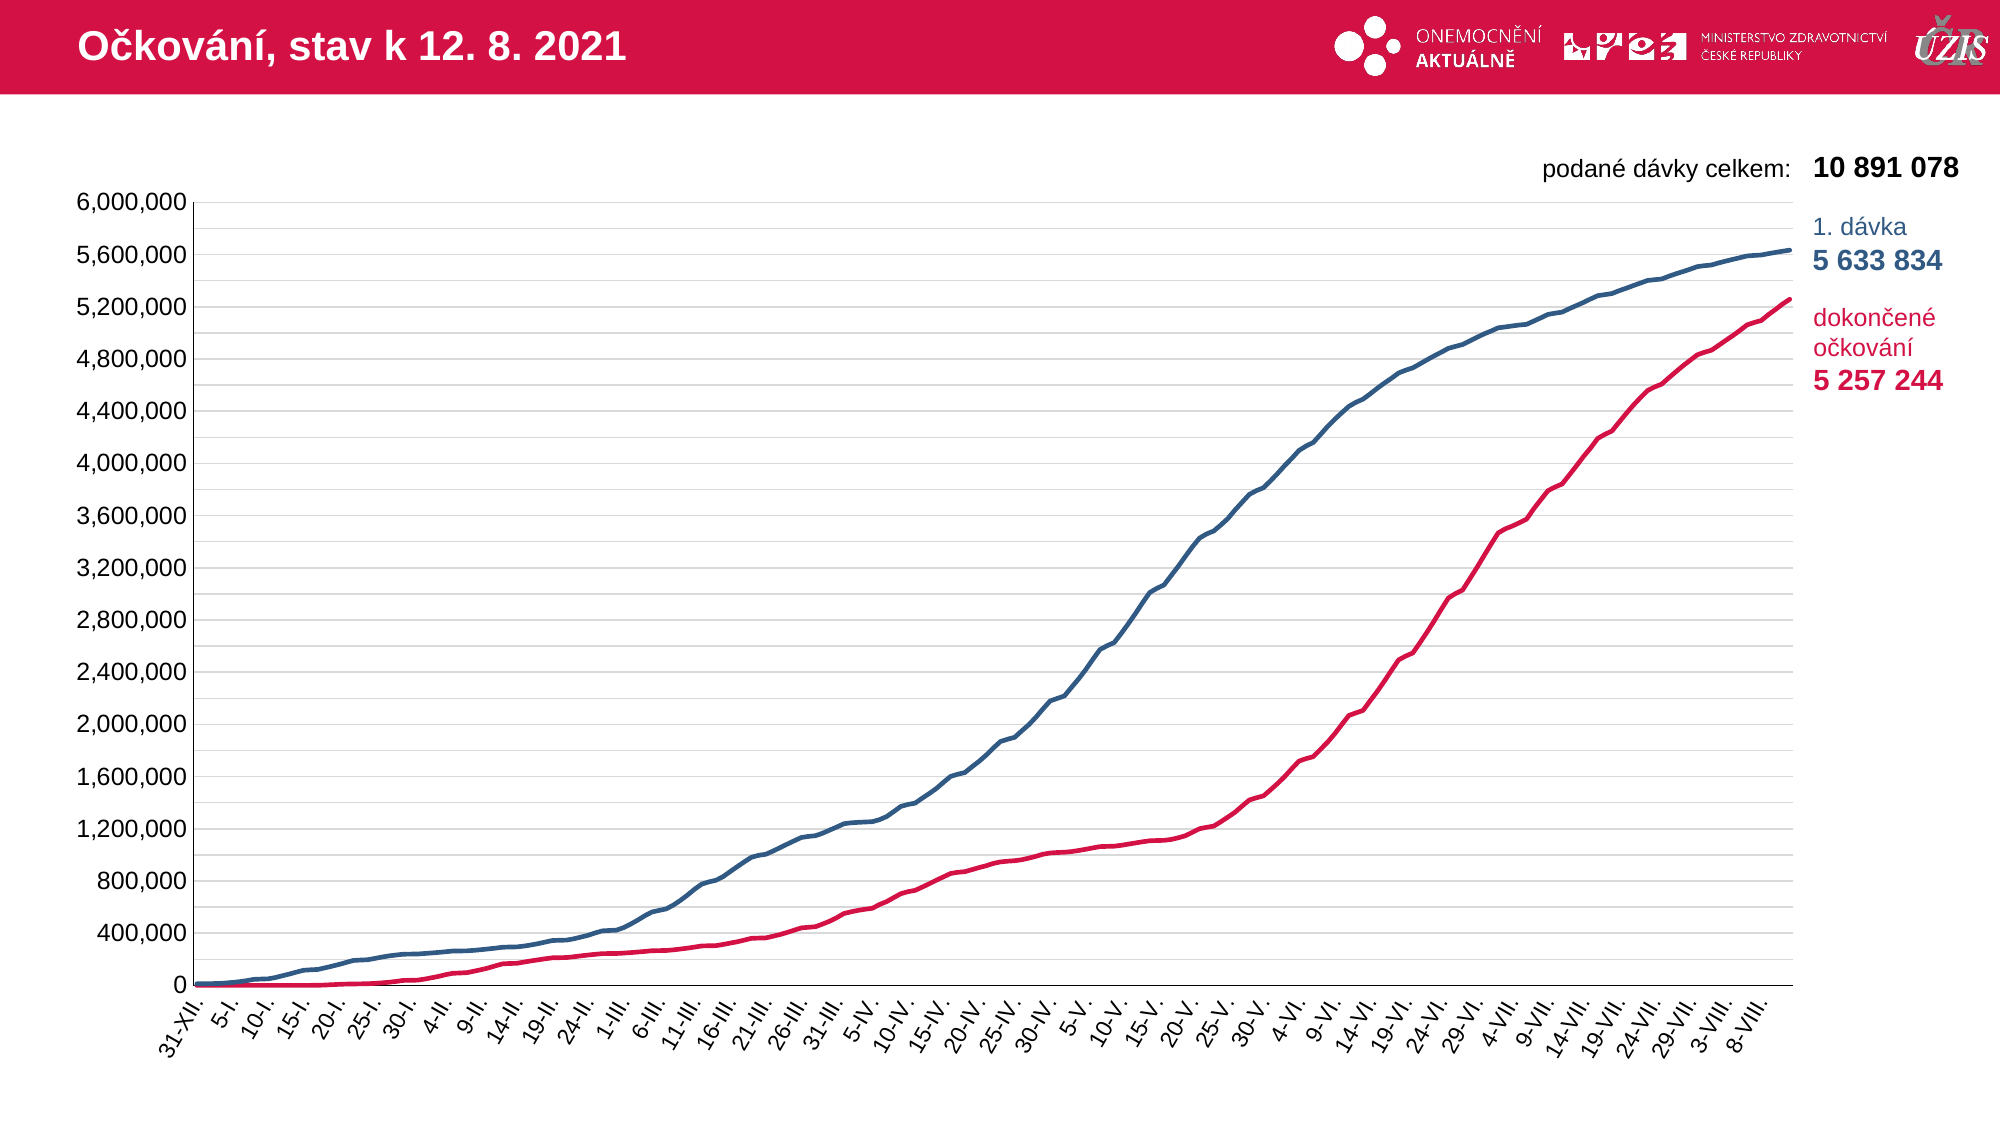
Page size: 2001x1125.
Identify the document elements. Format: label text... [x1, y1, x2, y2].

text_box dokončené očkování 5 257 244 [1873, 293, 1992, 404]
picture [1915, 15, 1989, 66]
text_box podané dávky celkem: 10 891 078 [1527, 140, 1991, 191]
chart [21, 183, 1873, 1101]
text_box 1. dávka 5 633 834 [1873, 203, 1991, 284]
picture [1563, 31, 1888, 60]
picture [1334, 16, 1542, 76]
title Očkování, stav k 12. 8. 2021 [62, 0, 948, 95]
